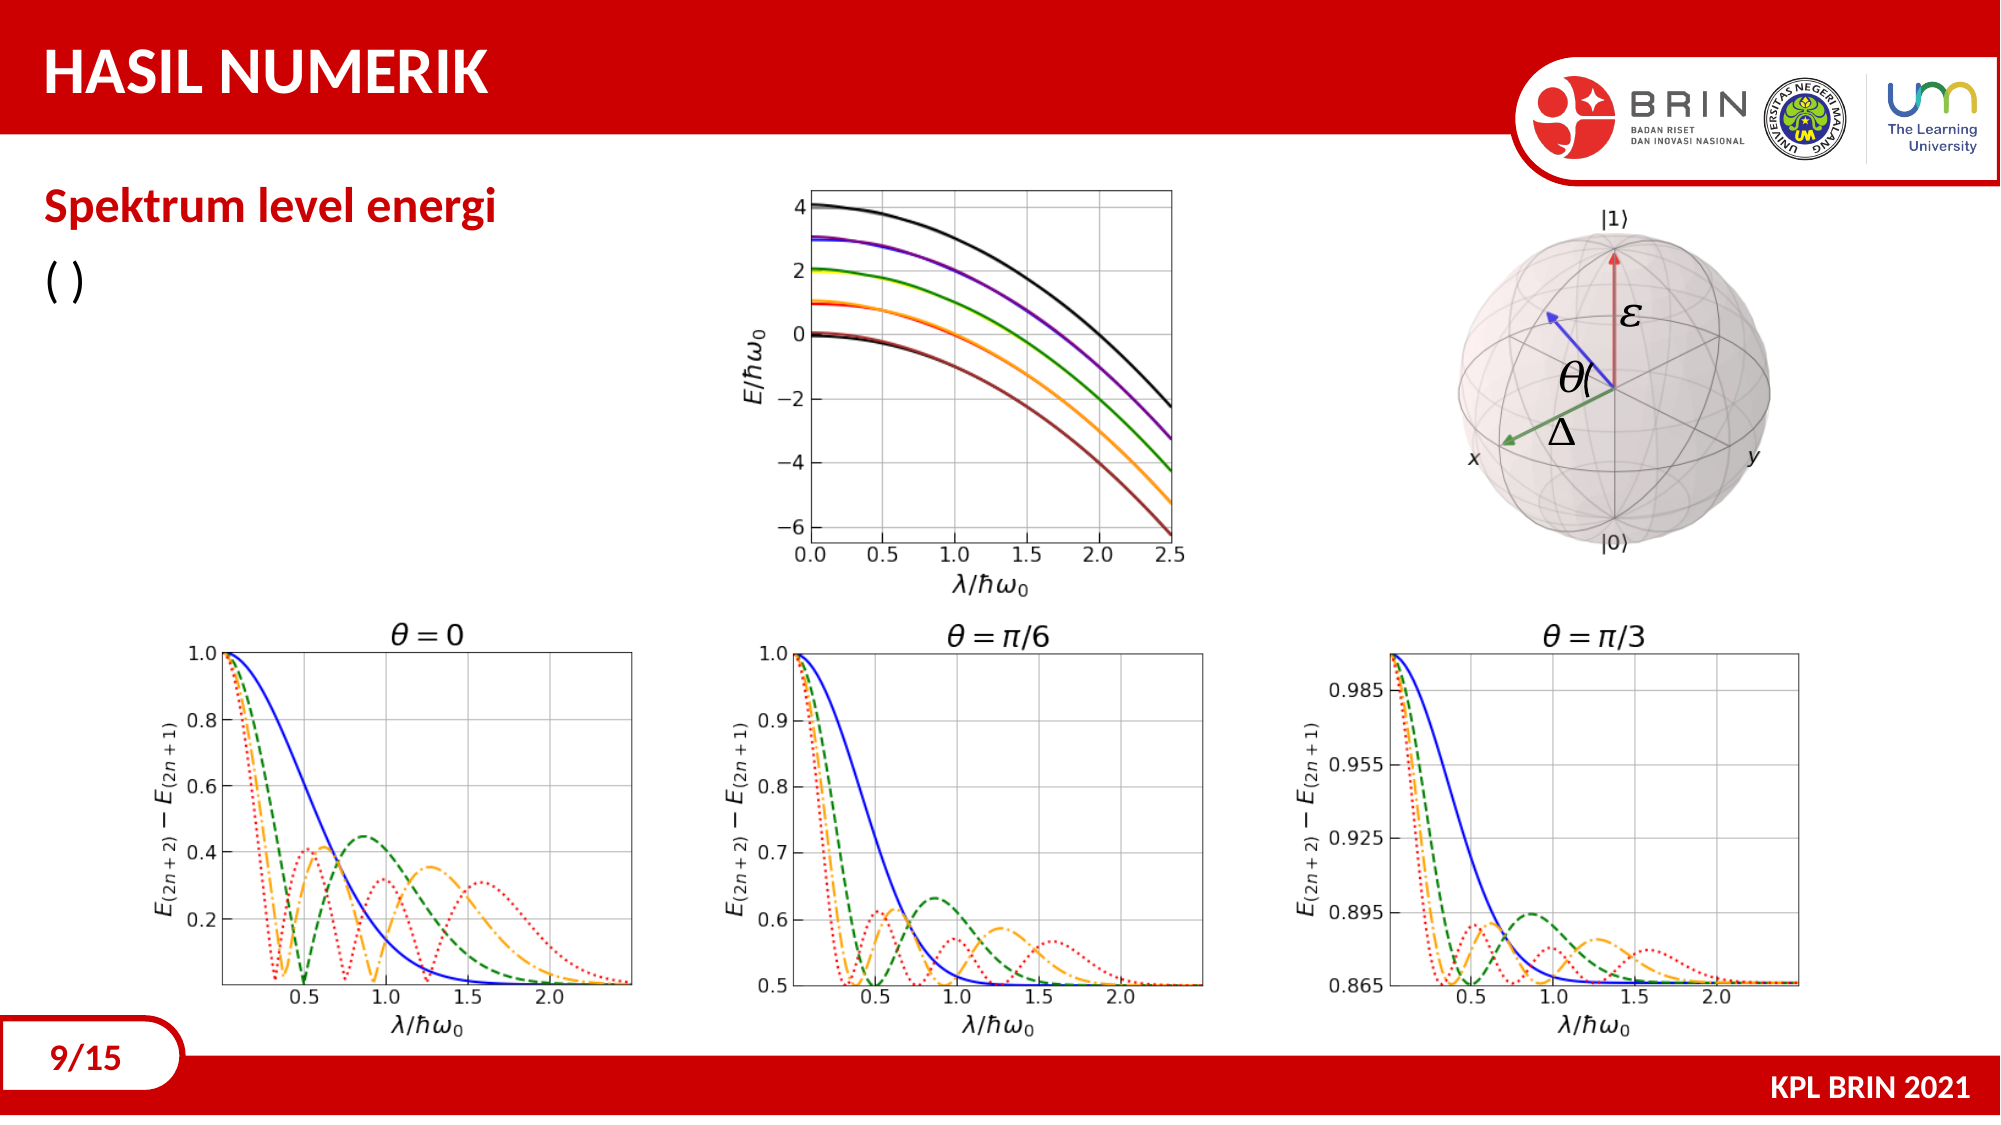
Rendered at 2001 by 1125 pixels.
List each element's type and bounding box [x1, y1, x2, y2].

text_box [0, 1018, 2000, 1116]
picture [732, 181, 1197, 610]
text_box [0, 0, 2000, 184]
text_box [146, 613, 1807, 1050]
text_box [1410, 195, 1807, 592]
